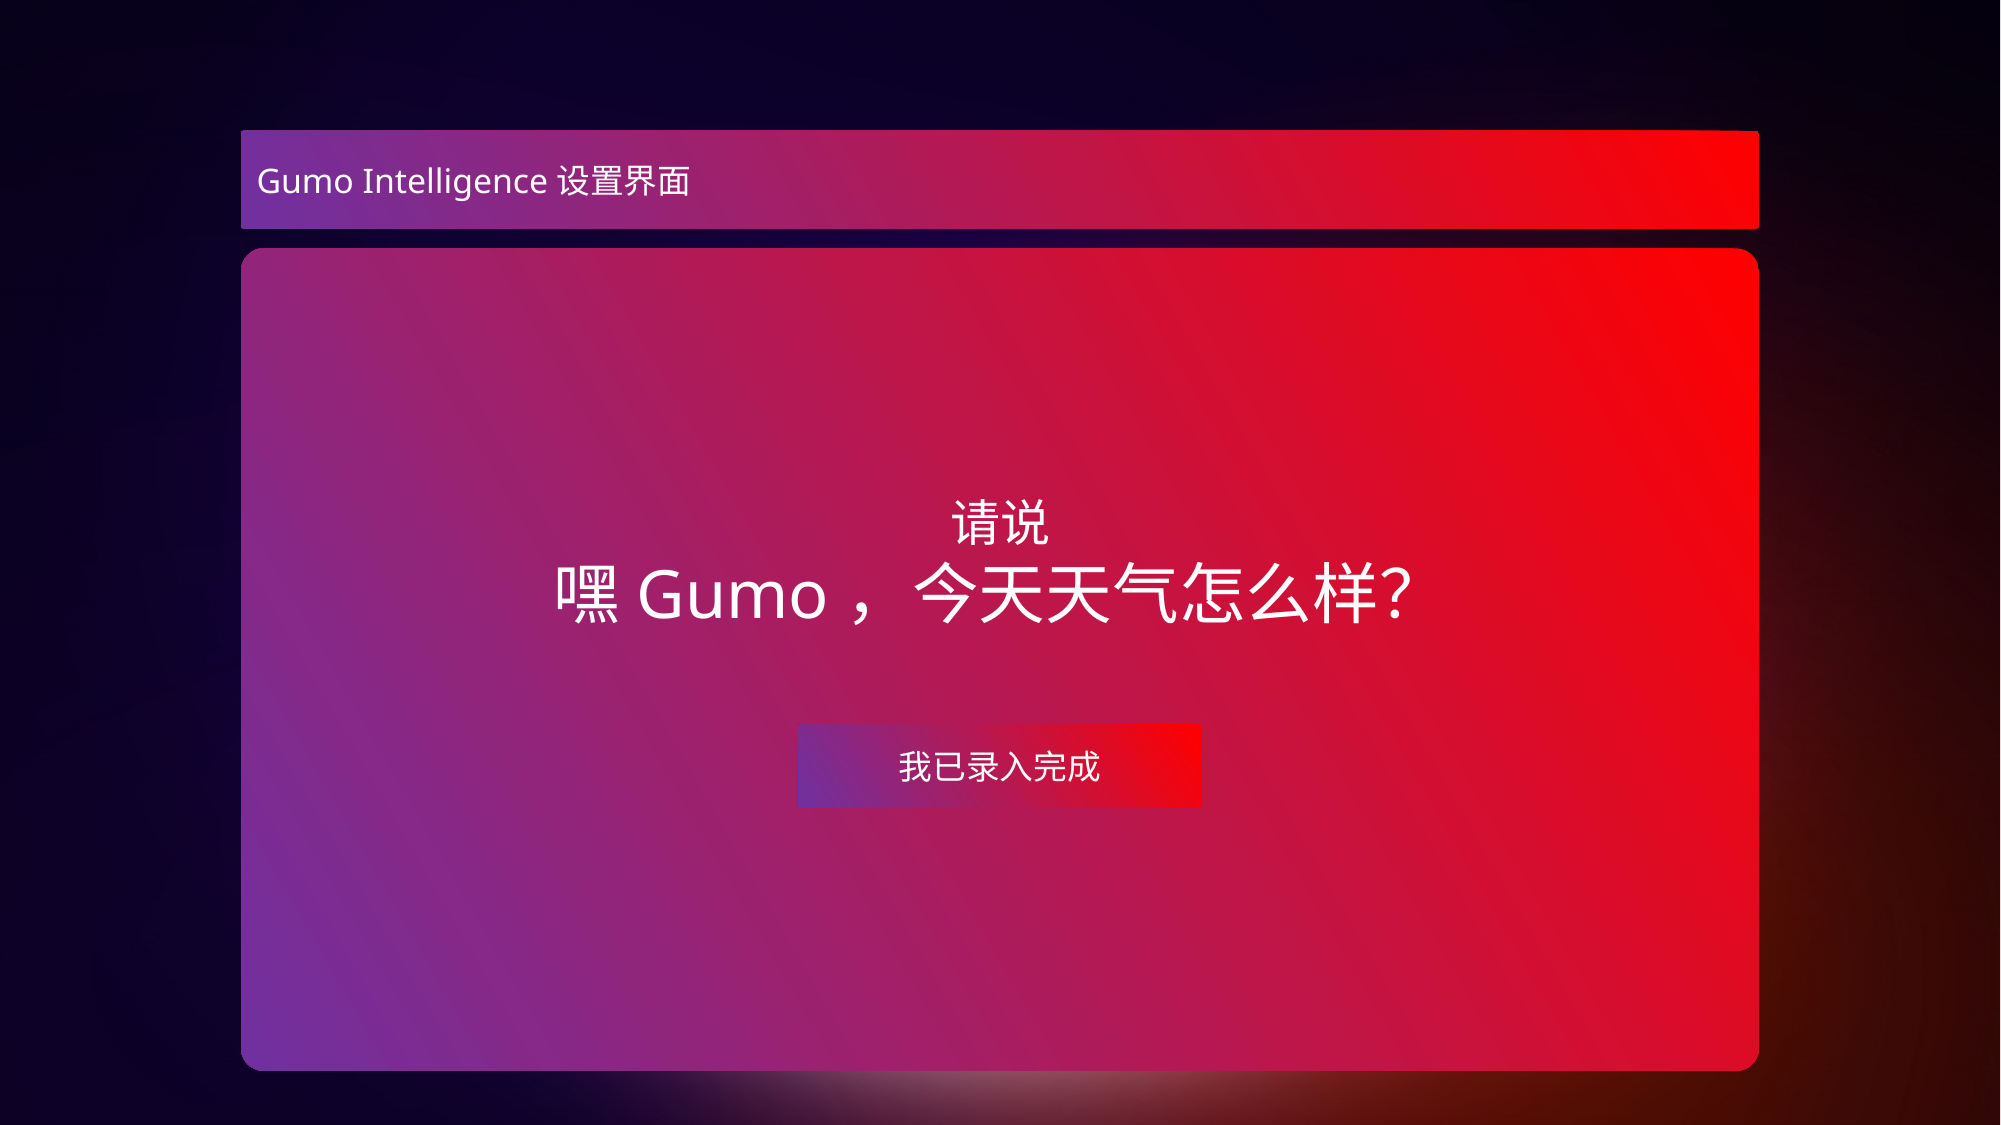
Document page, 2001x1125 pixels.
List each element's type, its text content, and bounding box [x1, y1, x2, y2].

picture [0, 0, 2001, 1125]
text_box Gumo Intelligence设置界面 [240, 129, 1760, 230]
text_box [240, 247, 1760, 1072]
text_box 我已录入完成 [796, 723, 1203, 810]
text_box 请说 嘿Gumo，今天天气怎么样？ [539, 484, 1461, 639]
